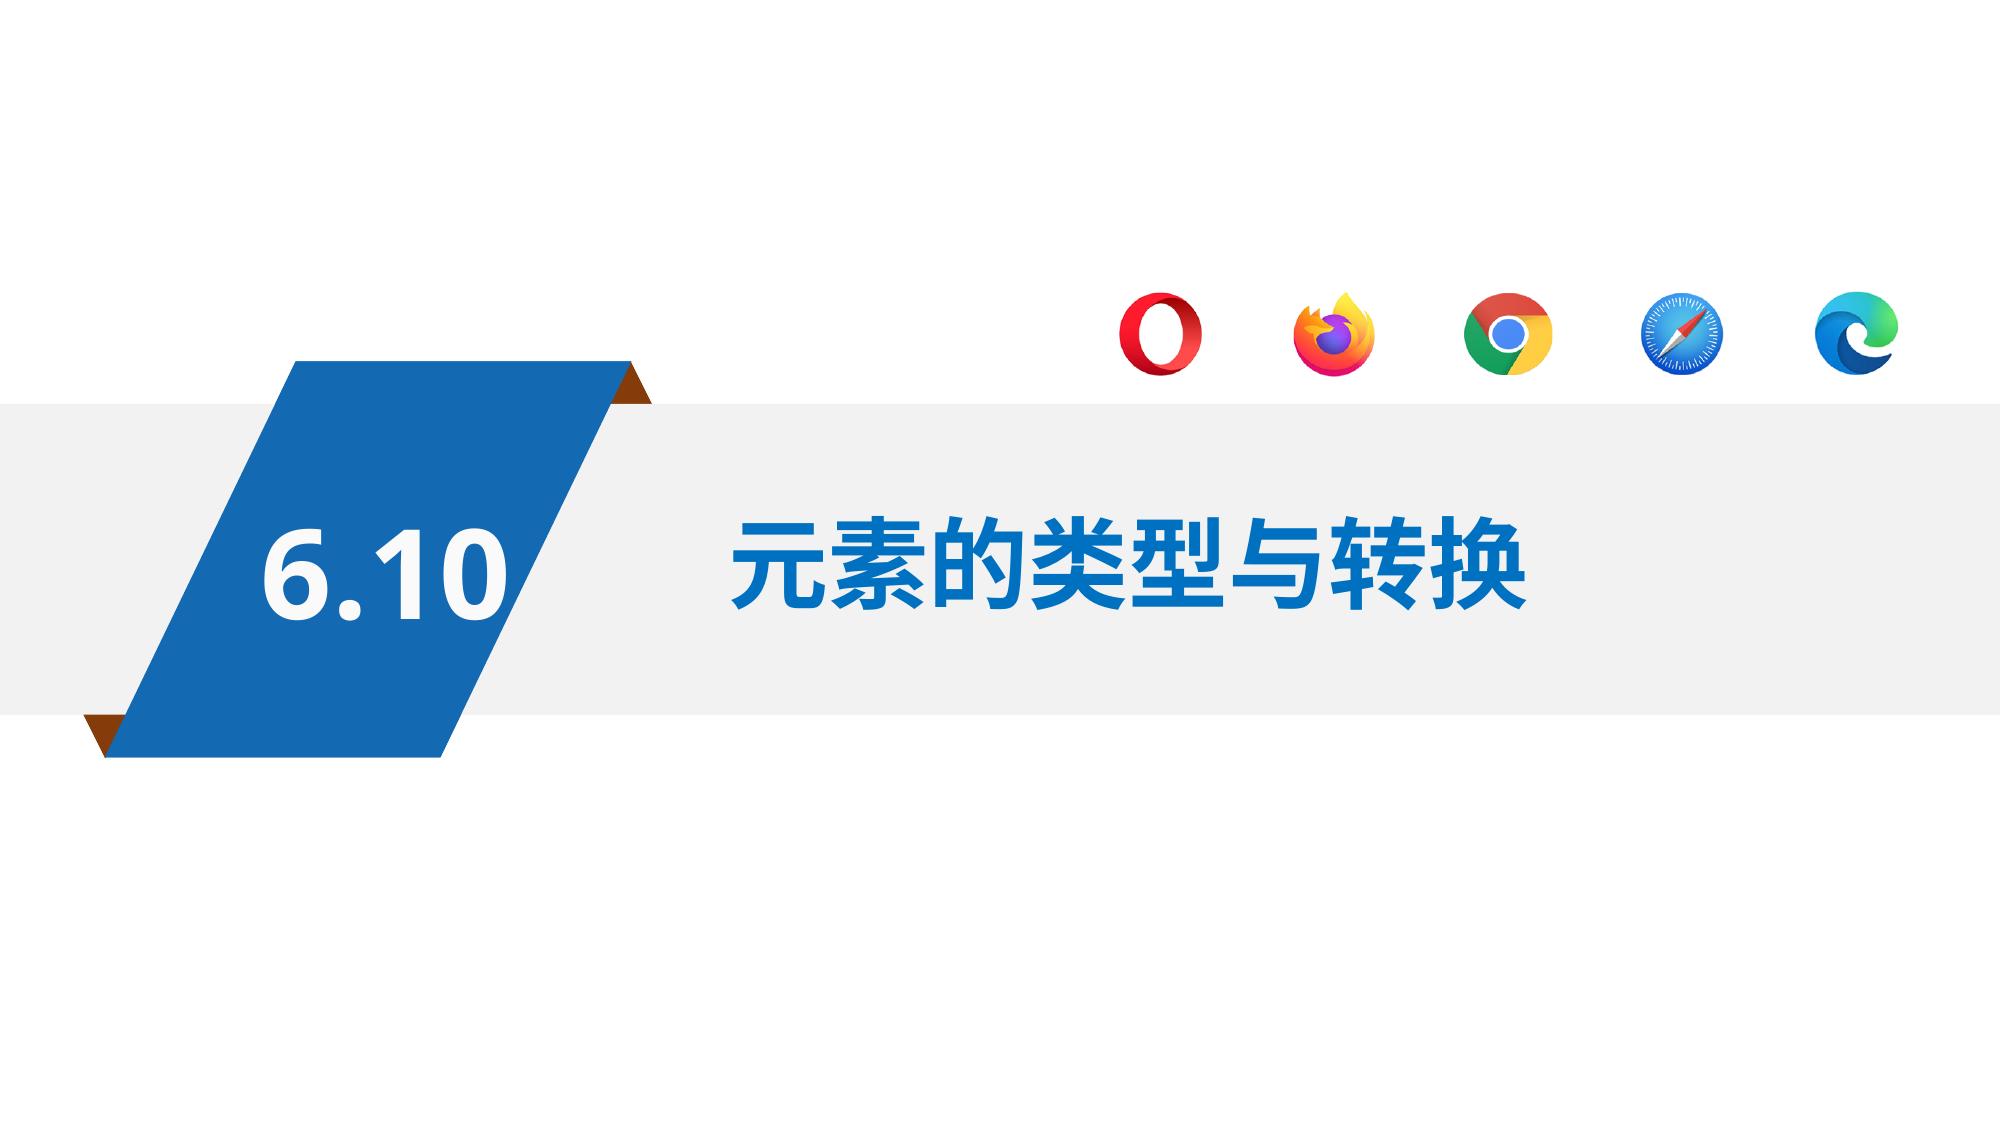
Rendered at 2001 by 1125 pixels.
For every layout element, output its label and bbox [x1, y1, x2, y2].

picture [1042, 276, 2001, 388]
text_box [0, 361, 2000, 759]
